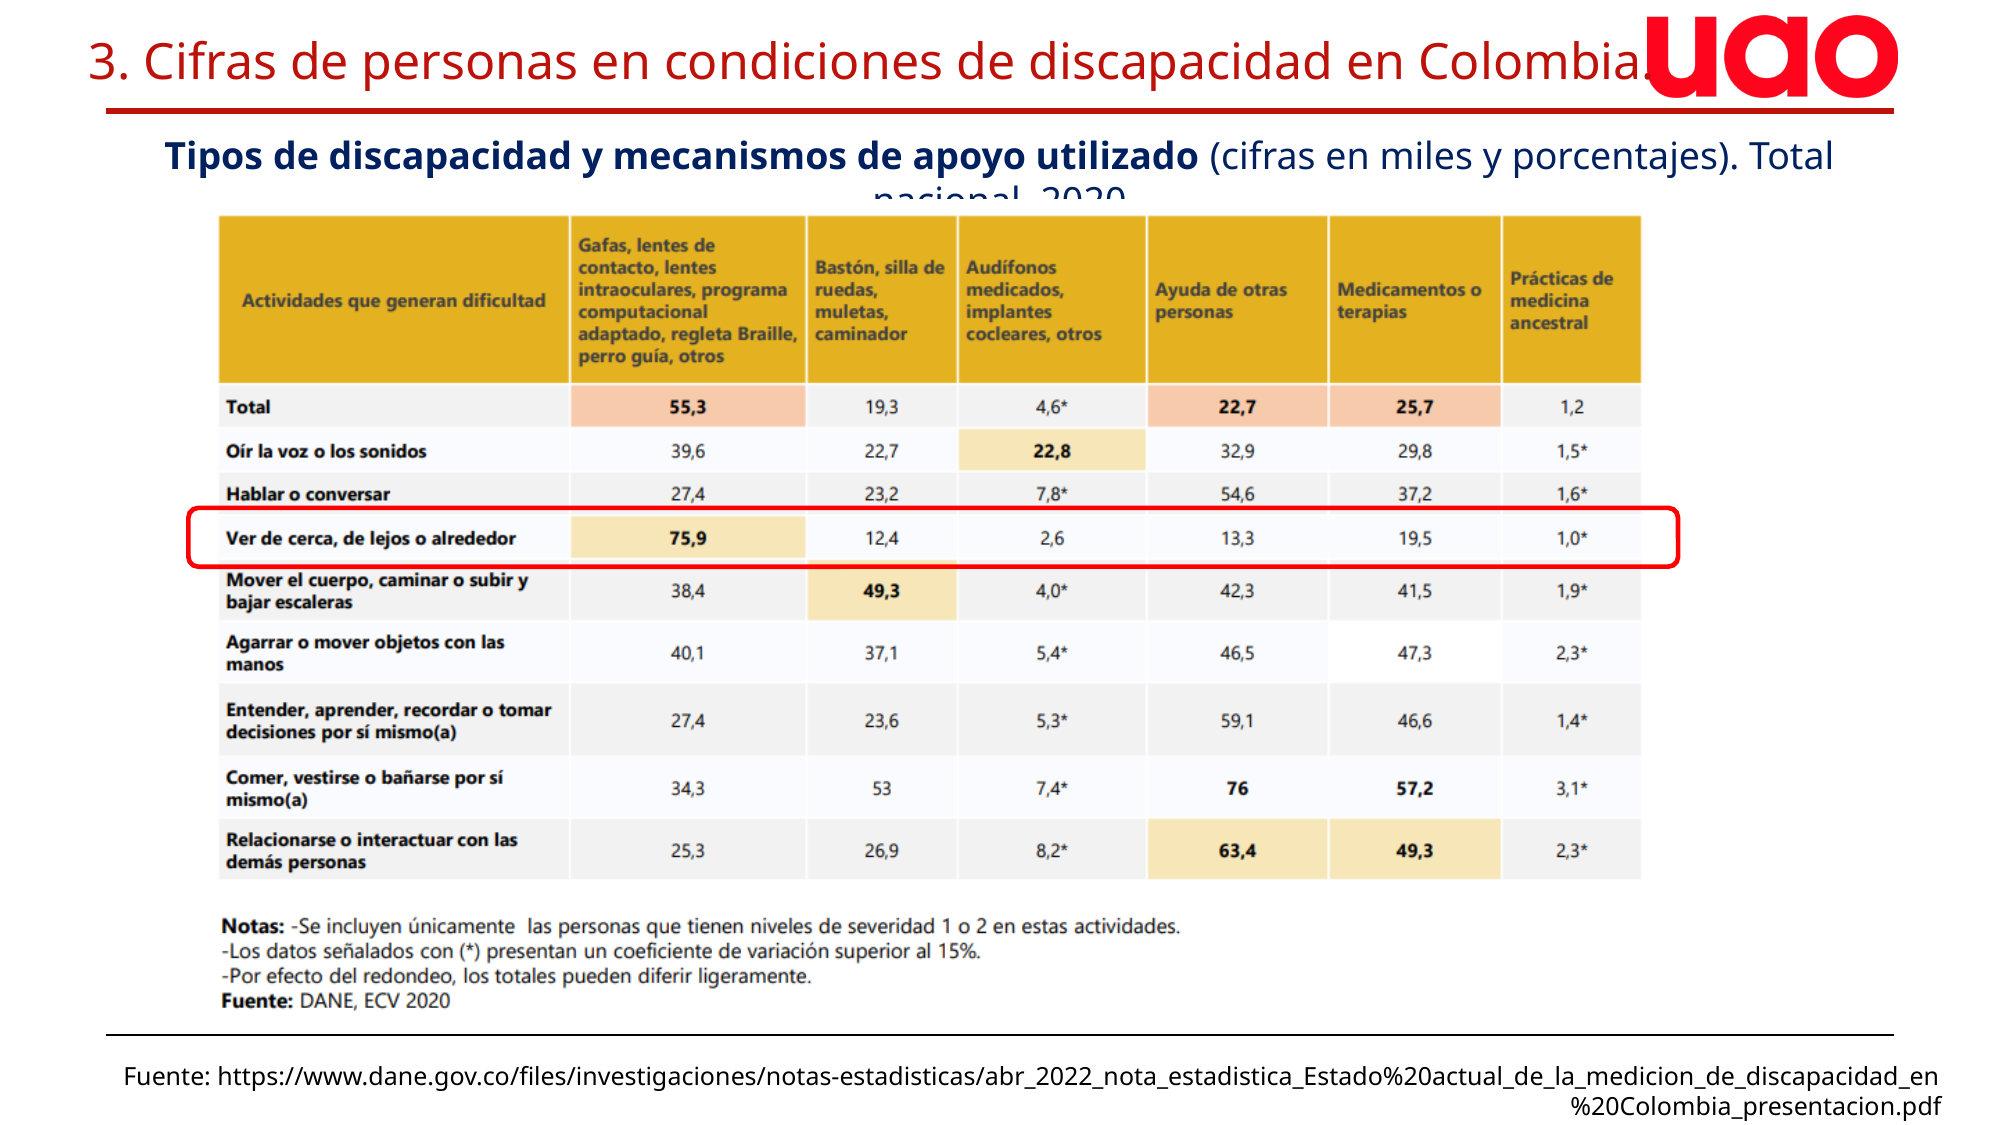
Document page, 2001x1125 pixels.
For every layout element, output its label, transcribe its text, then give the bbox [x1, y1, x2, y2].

picture [1647, 15, 1898, 98]
text_box Tipos de discapacidad y mecanismos de apoyo utilizado (cifras en miles y porcentajes). Total nacional. 2020 [87, 124, 1912, 230]
text_box Fuente: https://www.dane.gov.co/files/investigaciones/notas-estadisticas/abr_2022_nota_estadistica_Estado%20actual_de_la_medicion_de_discapacidad_en%20Colombia_presentacion.pdf [102, 1052, 1958, 1125]
text_box [1653, 506, 1680, 568]
picture [214, 199, 1653, 1031]
text_box 3. Cifras de personas en condiciones de discapacidad en Colombia. [73, 21, 1647, 97]
text_box [187, 506, 214, 568]
